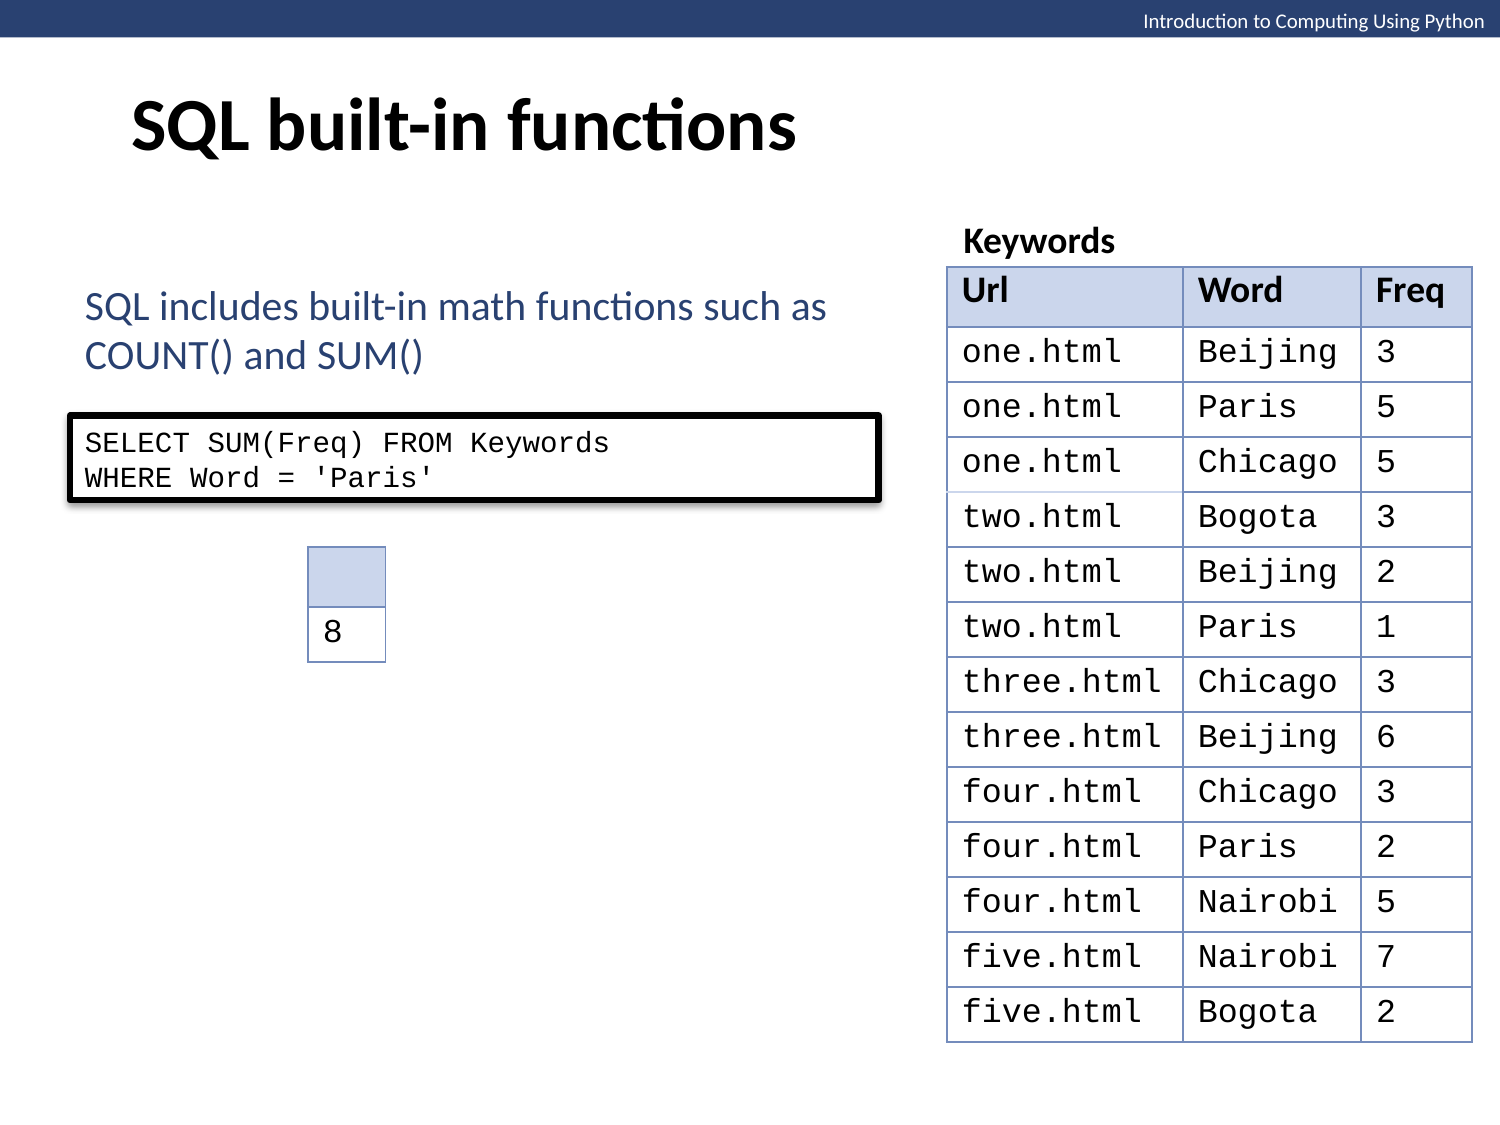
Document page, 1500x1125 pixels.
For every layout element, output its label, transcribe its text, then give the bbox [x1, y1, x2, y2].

table_cell two.html [948, 493, 1182, 546]
table_cell five.html [948, 988, 1182, 1041]
table_header Url [948, 268, 1182, 326]
text_box Keywords [948, 208, 1131, 266]
table_cell Beijing [1184, 328, 1360, 381]
table_cell two.html [948, 603, 1182, 656]
table_cell 3 [1362, 328, 1471, 381]
table_cell 1 [1362, 603, 1471, 656]
table_cell Chicago [1184, 438, 1360, 491]
text_box Introduction to Computing Using Python [1392, 0, 1500, 40]
text_box SELECT SUM(Freq) FROM Keywords WHERE Word = 'Paris' [69, 415, 879, 501]
table_cell Beijing [1184, 713, 1360, 766]
text_box SQL built-in functions [116, 0, 1392, 242]
text_box SQL includes built-in math functions such as COUNT() and SUM() [69, 270, 879, 386]
table_header [309, 548, 385, 606]
table_cell Paris [1184, 603, 1360, 656]
table_cell 2 [1362, 988, 1471, 1041]
table_cell 7 [1362, 933, 1471, 986]
table_cell 6 [1362, 713, 1471, 766]
table_header Freq [1362, 268, 1471, 326]
table_cell 3 [1362, 658, 1471, 711]
table_cell 5 [1362, 878, 1471, 931]
table_cell four.html [948, 768, 1182, 821]
table_cell one.html [948, 438, 1182, 491]
table_cell 2 [1362, 823, 1471, 876]
table_cell five.html [948, 933, 1182, 986]
table_cell Nairobi [1184, 878, 1360, 931]
table_cell 8 [309, 608, 385, 661]
table_cell Chicago [1184, 658, 1360, 711]
table_cell 5 [1362, 383, 1471, 436]
table_cell Nairobi [1184, 933, 1360, 986]
table_cell four.html [948, 878, 1182, 931]
table_cell Chicago [1184, 768, 1360, 821]
table_cell four.html [948, 823, 1182, 876]
table_cell three.html [948, 658, 1182, 711]
table_cell three.html [948, 713, 1182, 766]
table_cell 5 [1362, 438, 1471, 491]
table_cell Bogota [1184, 493, 1360, 546]
table_cell one.html [948, 328, 1182, 381]
table_cell Paris [1184, 823, 1360, 876]
table_cell Beijing [1184, 548, 1360, 601]
table_cell 3 [1362, 493, 1471, 546]
table_cell Bogota [1184, 988, 1360, 1041]
table_cell 3 [1362, 768, 1471, 821]
table_cell one.html [948, 383, 1182, 436]
table_cell 2 [1362, 548, 1471, 601]
table_cell Paris [1184, 383, 1360, 436]
text_box [0, 0, 116, 38]
table_cell two.html [948, 548, 1182, 601]
table_header Word [1184, 268, 1360, 326]
